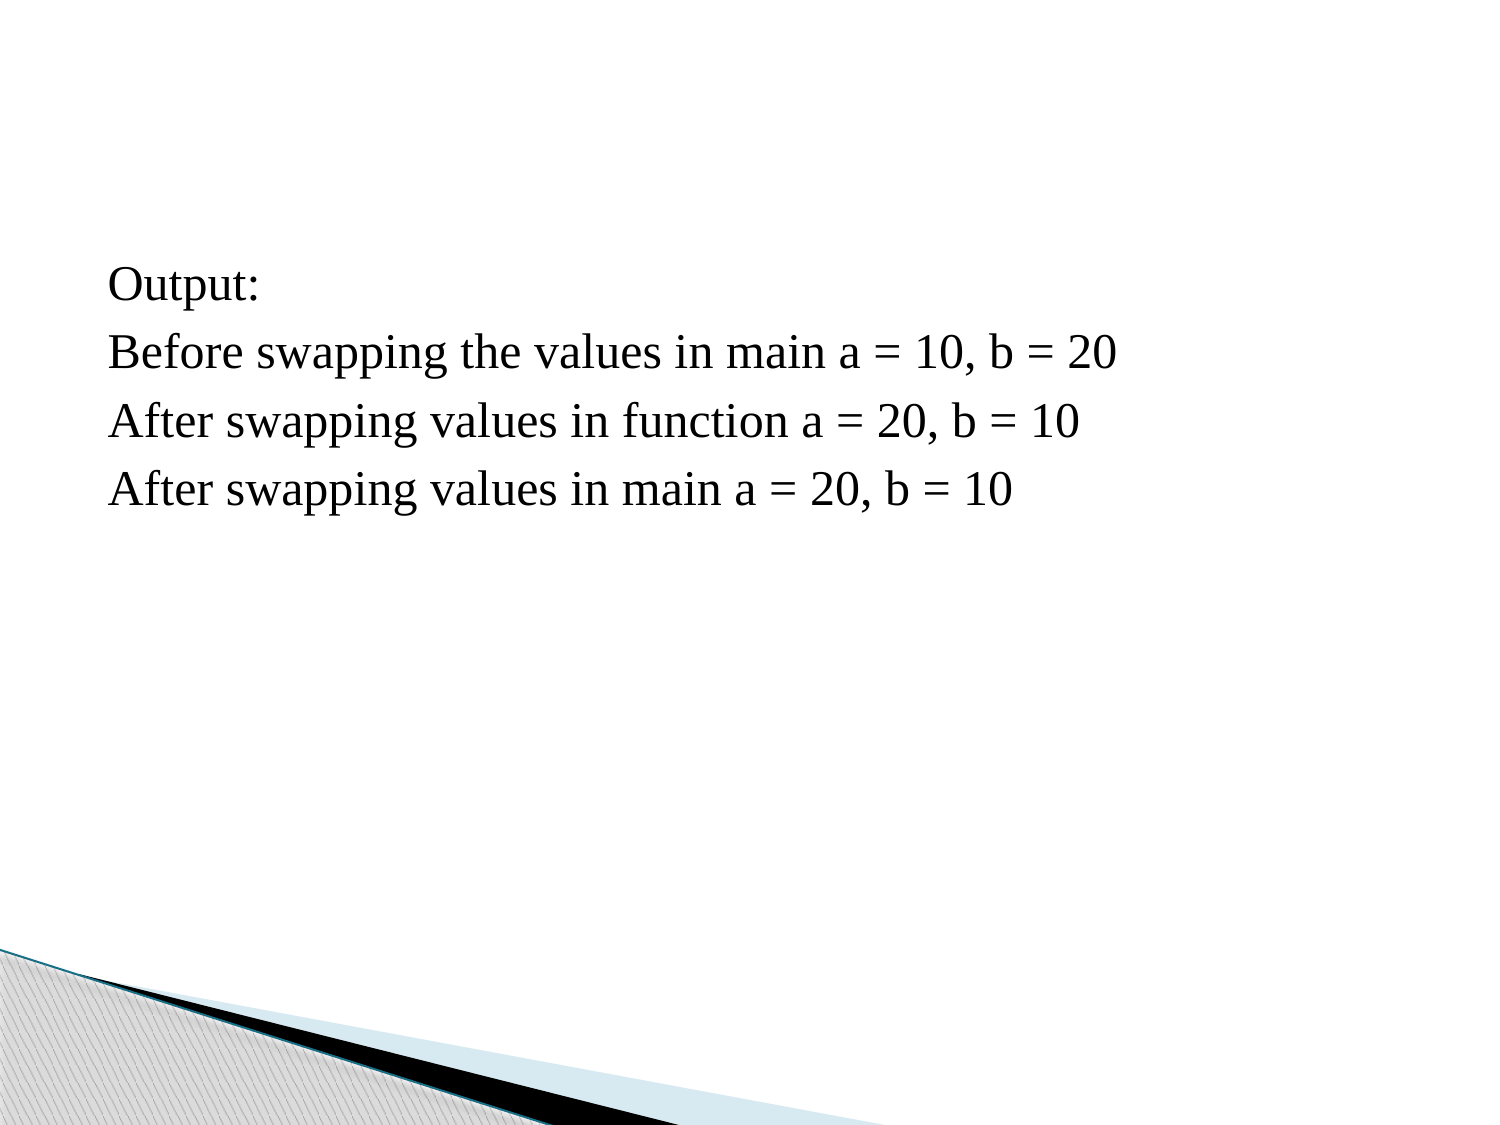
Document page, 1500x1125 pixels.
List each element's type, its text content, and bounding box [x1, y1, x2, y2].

list Output: Before swapping the values in main a = 10, b = 20 After swapping values in function a = 20, b = 10 After swapping values in main a = 20, b = 10 [75, 243, 1425, 986]
